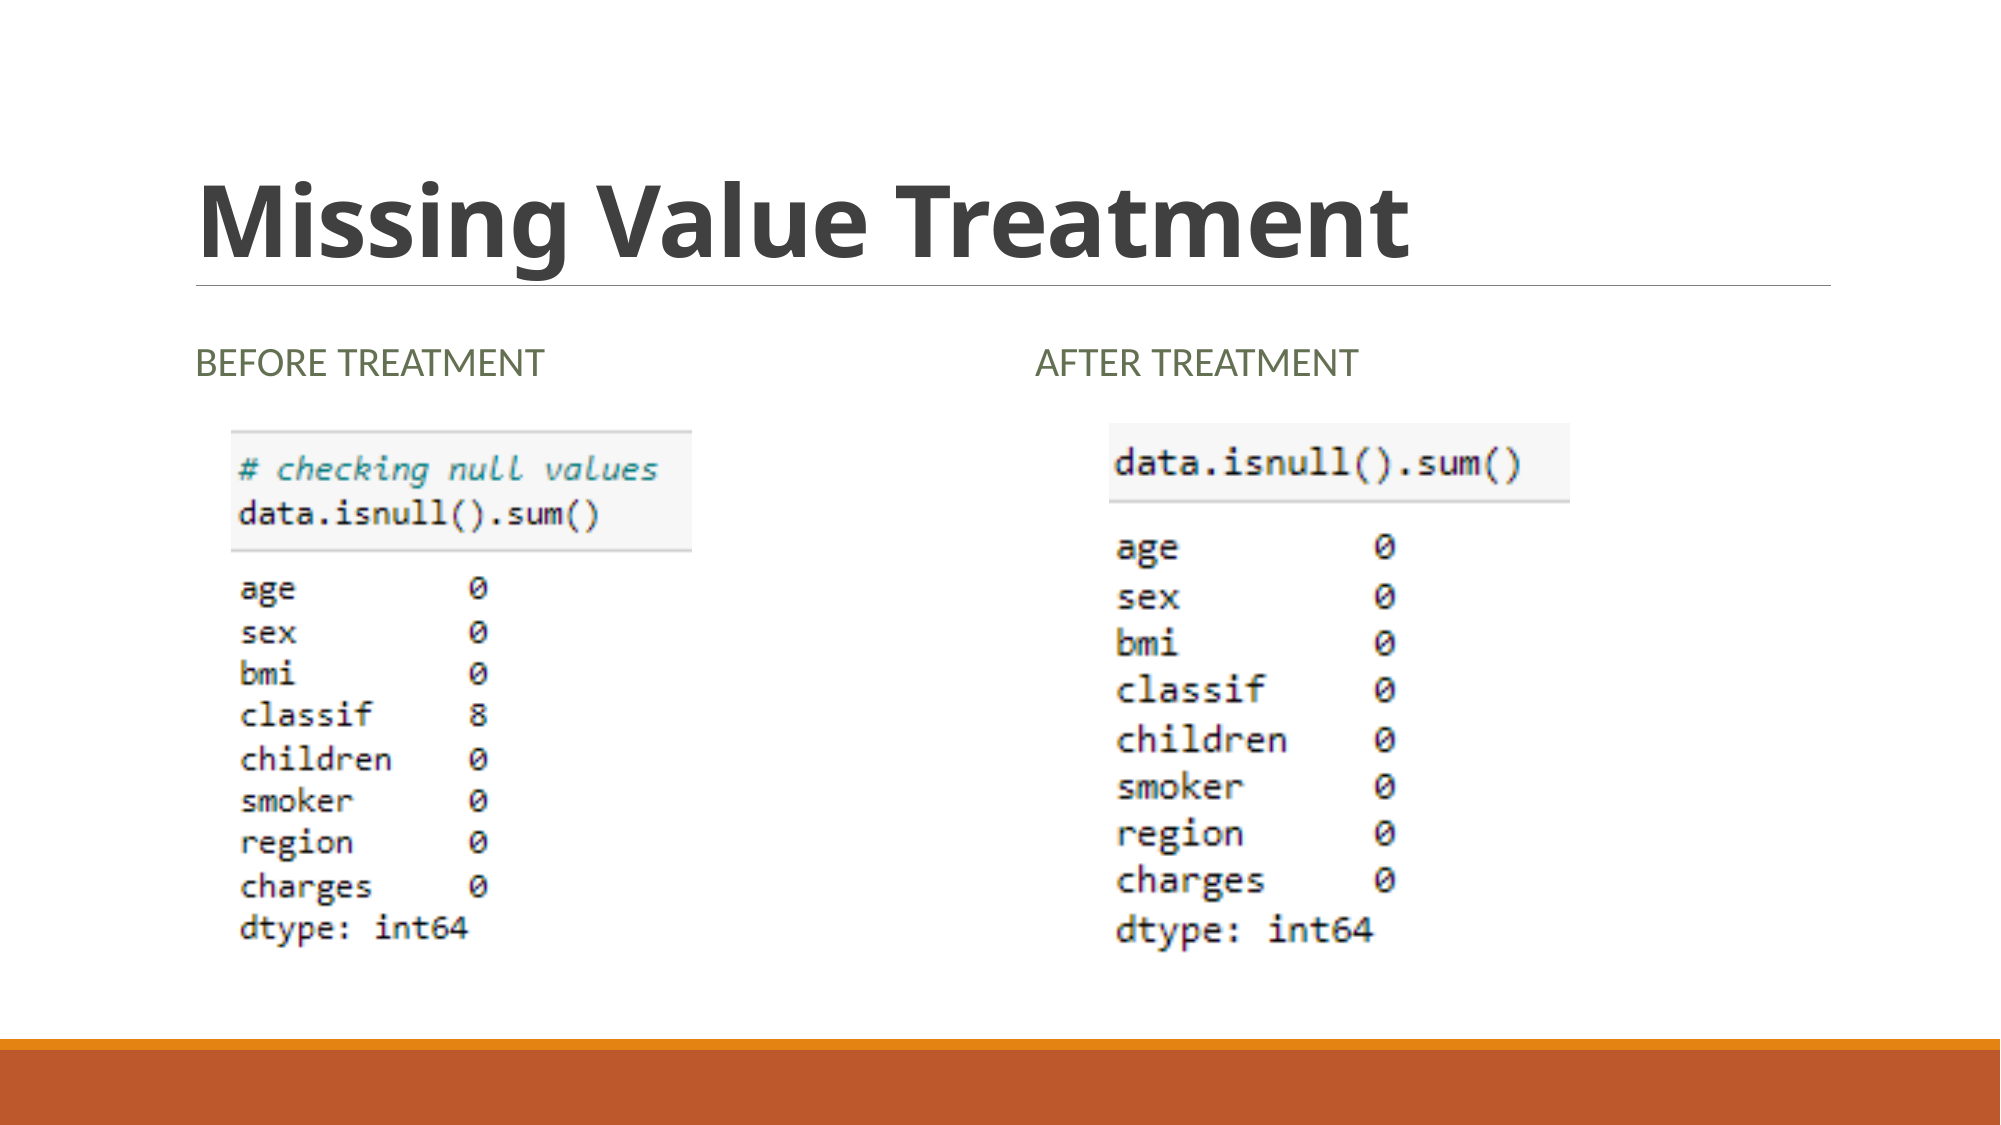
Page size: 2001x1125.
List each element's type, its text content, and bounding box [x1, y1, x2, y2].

list After treatment [1020, 302, 1830, 424]
list Before treatment [180, 302, 990, 424]
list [231, 423, 693, 959]
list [1108, 423, 1571, 966]
title Missing Value Treatment [180, 47, 1830, 285]
